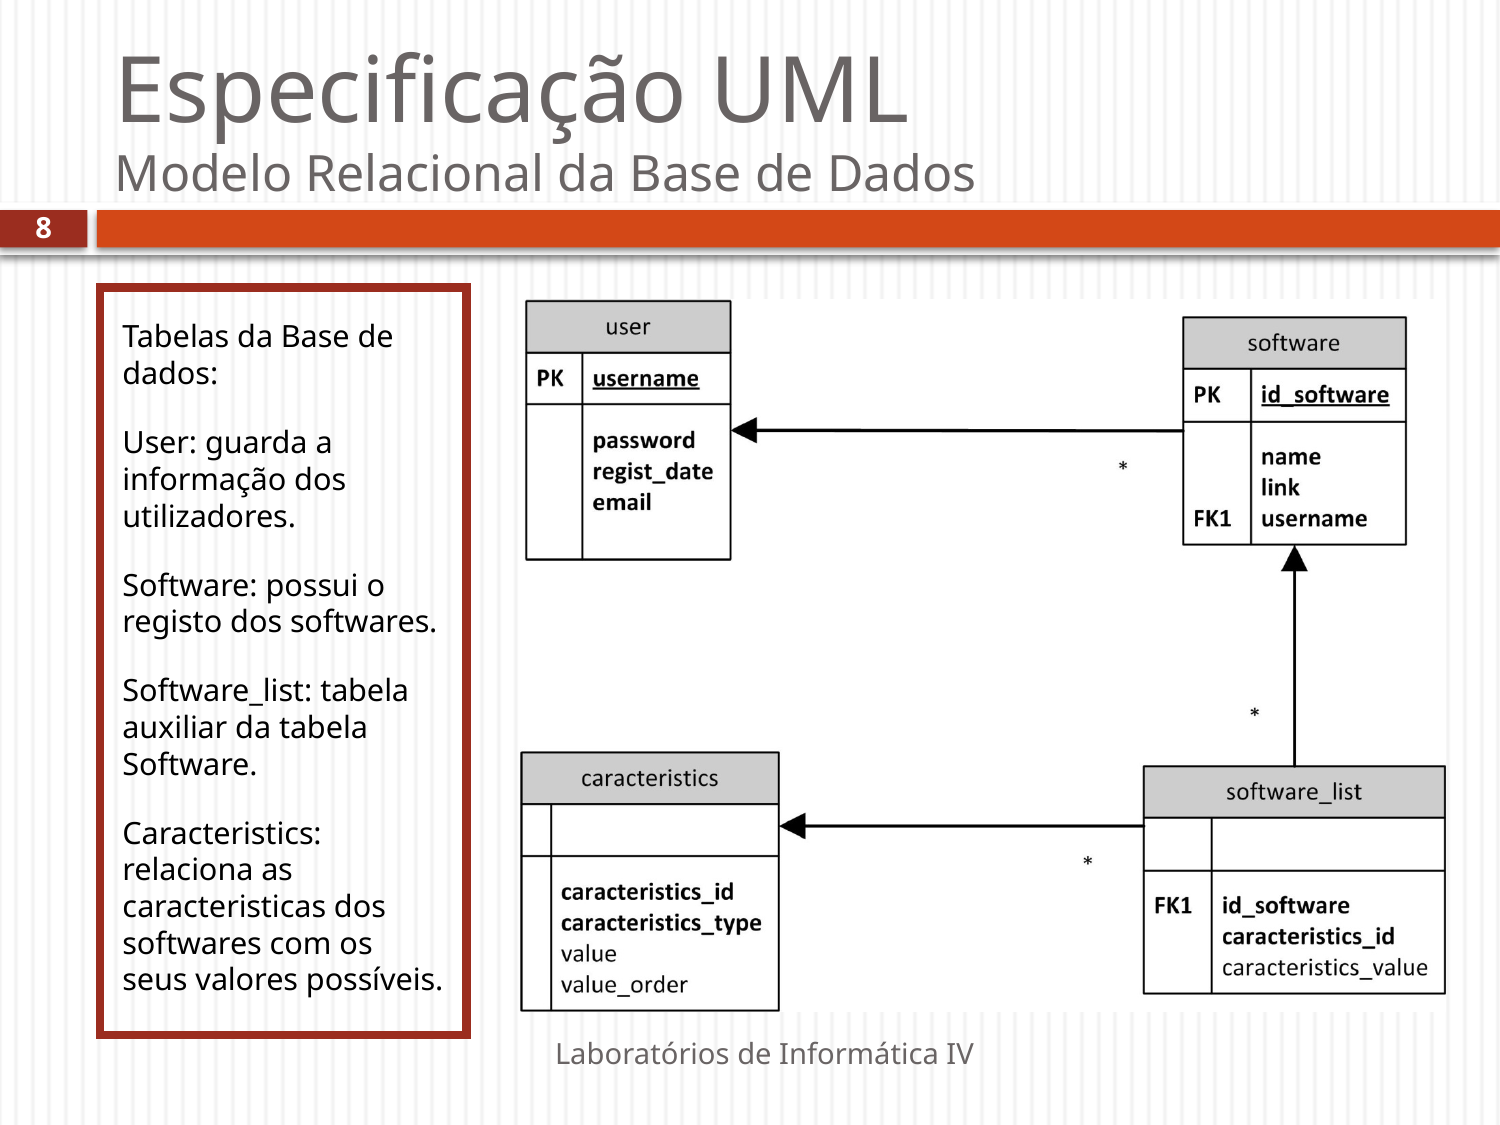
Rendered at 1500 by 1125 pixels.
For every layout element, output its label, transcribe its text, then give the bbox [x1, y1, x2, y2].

title Especificação UML Modelo Relacional da Base de Dados [99, 44, 1425, 188]
slide_number 8 [0, 208, 88, 249]
footer Laboratórios de Informática IV [99, 1024, 990, 1085]
list Tabelas da Base de dados: User: guarda a informação dos utilizadores. Software: possui o registo dos softwares. Software_list: tabela auxiliar da tabela Software. Caracteristics: relaciona as caracteristicas dos softwares com os seus valores possíveis. [96, 283, 471, 1039]
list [513, 299, 1464, 1012]
